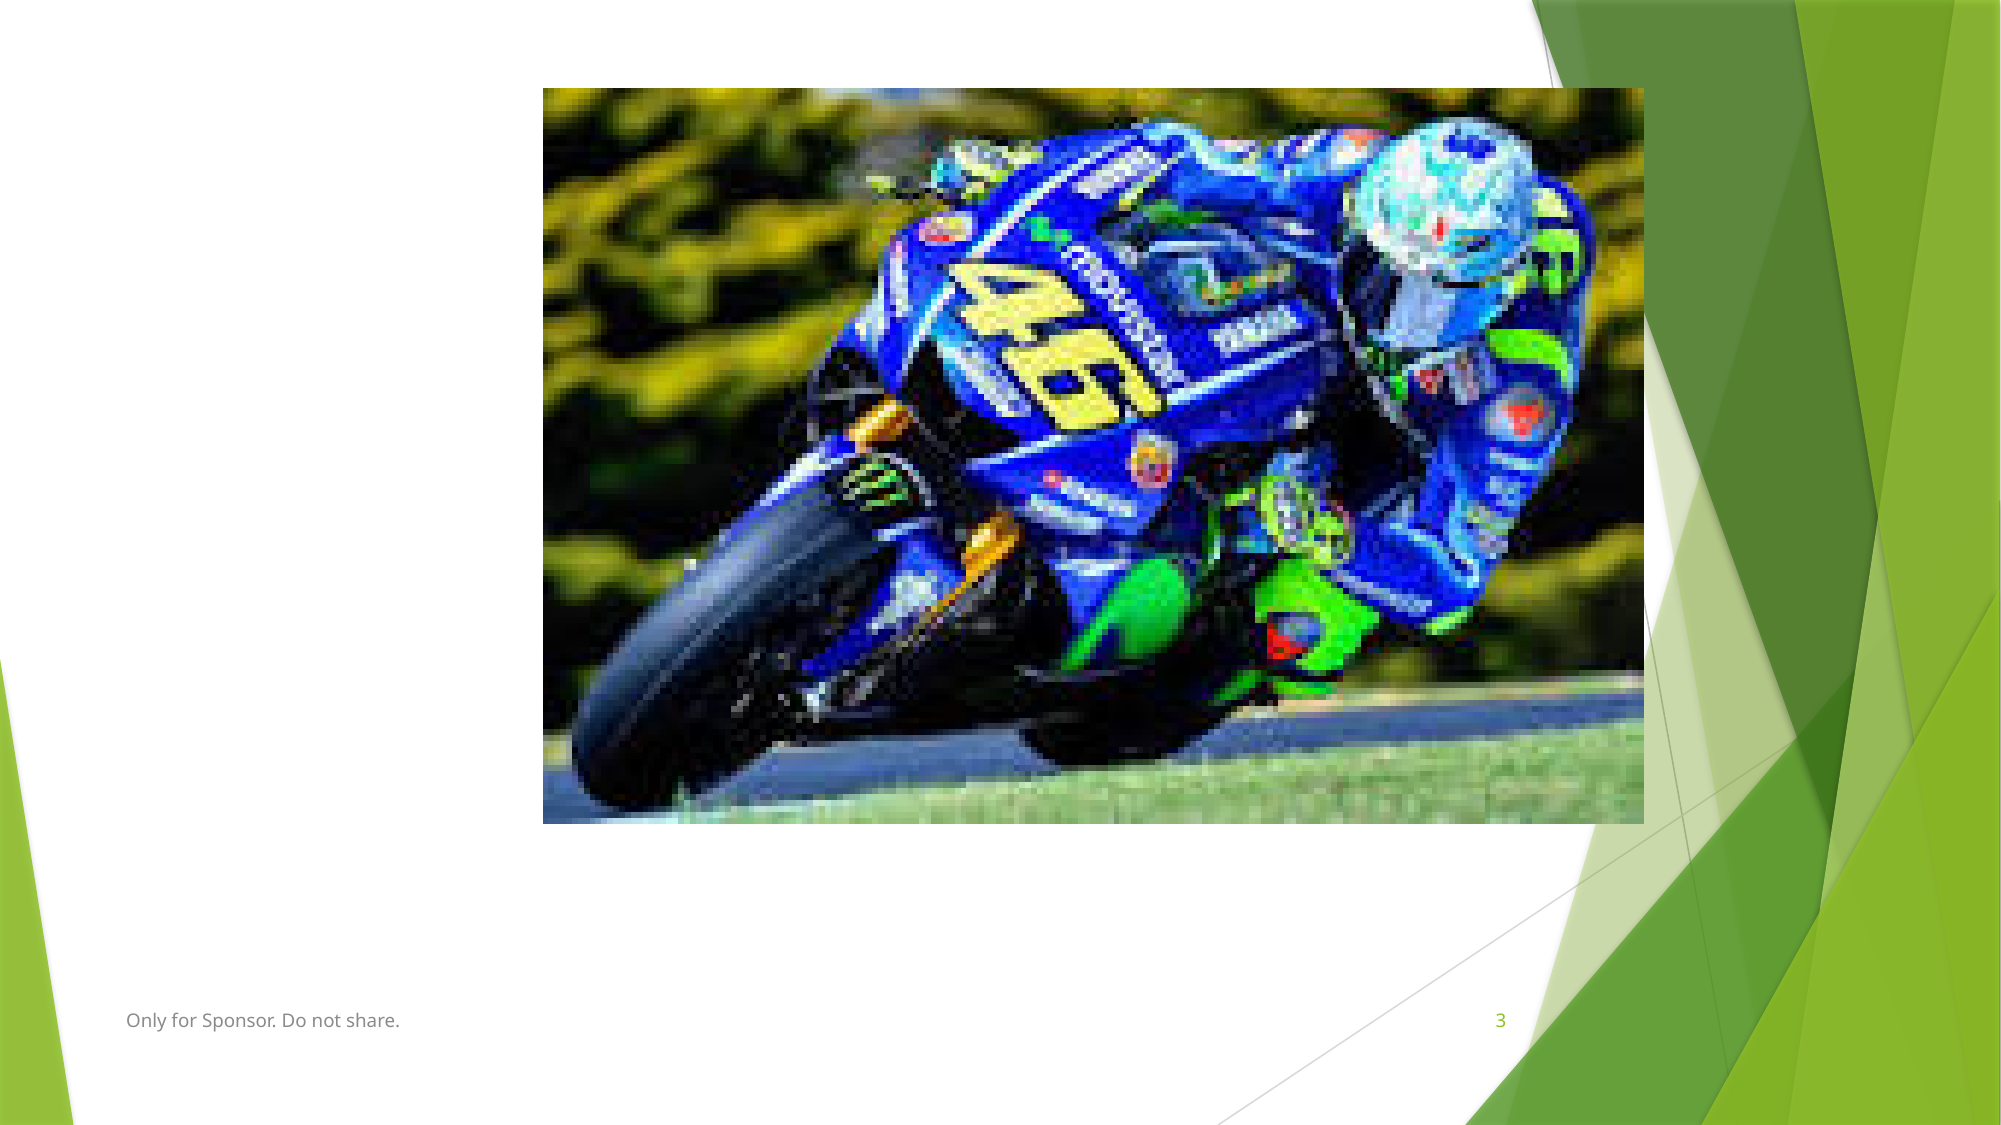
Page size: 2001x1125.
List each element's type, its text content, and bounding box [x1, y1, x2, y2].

slide_number 3 [1409, 991, 1522, 1051]
footer Only for Sponsor. Do not share. [111, 991, 1145, 1051]
picture [543, 87, 1644, 824]
